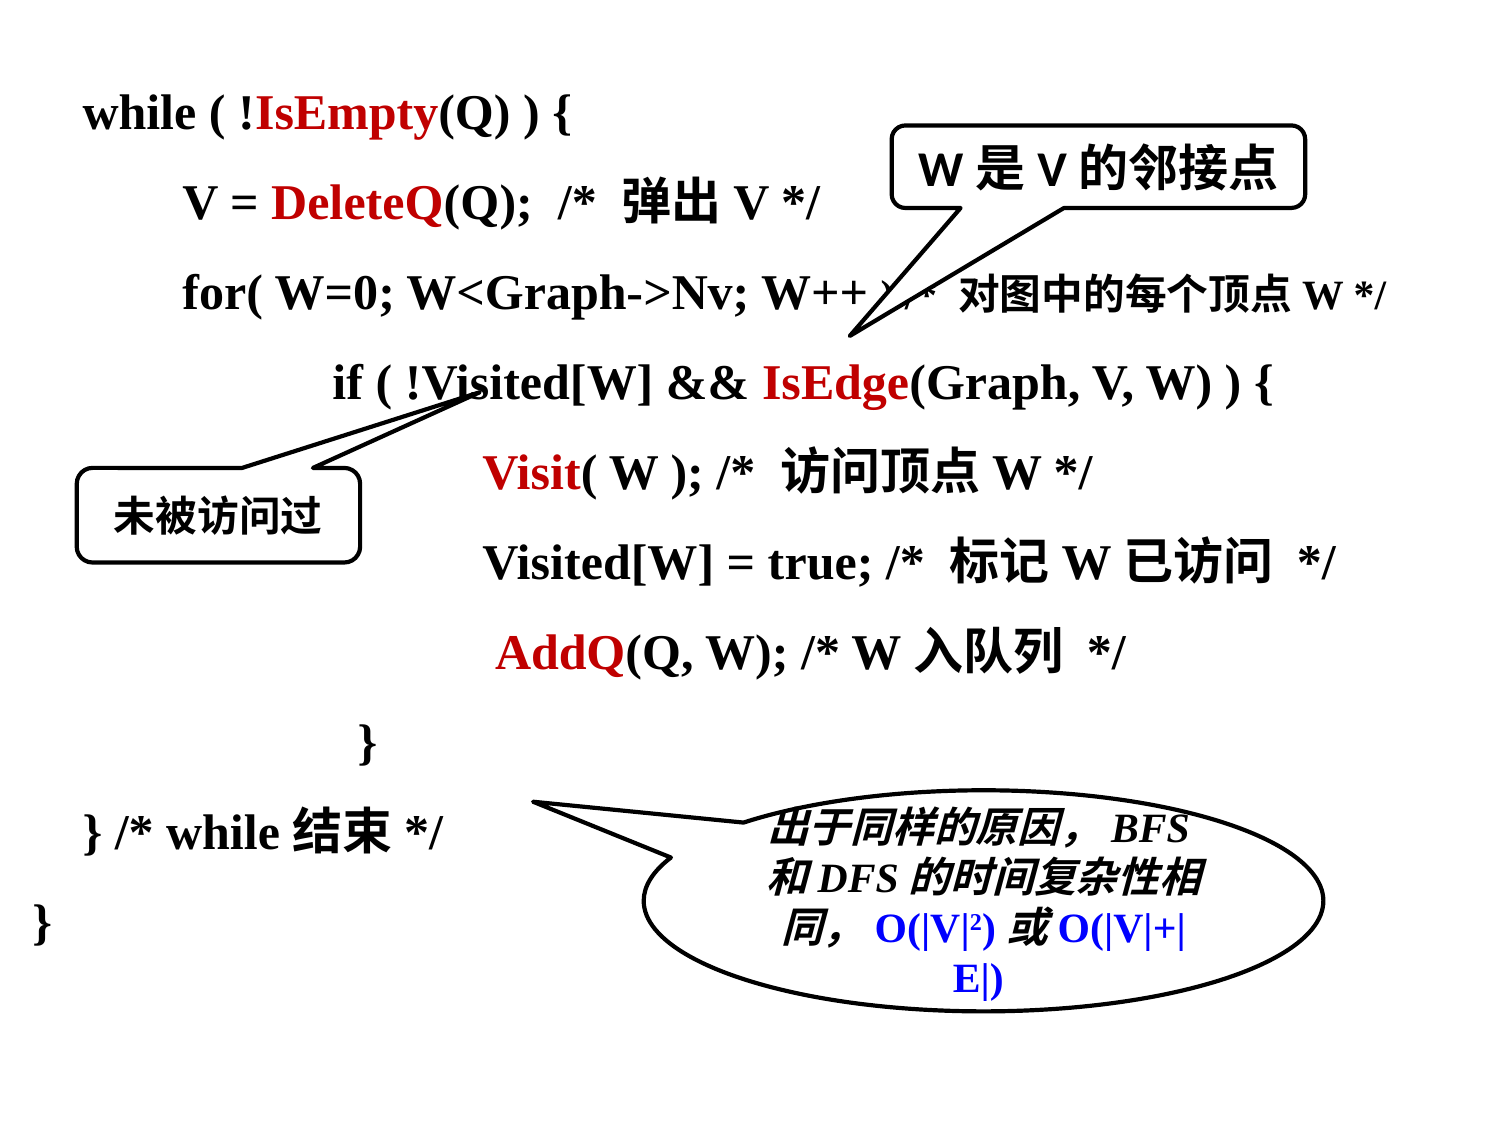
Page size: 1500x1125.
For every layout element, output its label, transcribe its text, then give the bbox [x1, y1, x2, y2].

text_box W是V的邻接点 [848, 123, 1308, 338]
text_box while ( !IsEmpty(Q) ) { V = DeleteQ(Q); /* 弹出V */ for( W=0; W<Graph->Nv; W++ ) /* 对图中的每个顶点W */ if ( !Visited[W] && IsEdge(Graph, V, W) ) { Visit( W ); /* 访问顶点W */ Visited[W] = true; /* 标记W已访问 */ AddQ(Q, W); /* W入队列 */ } } /* while结束*/ } [17, 42, 1436, 958]
text_box 未被访问过 [74, 390, 482, 565]
text_box 出于同样的原因，BFS和DFS的时间复杂性相同，O(|V|2)或O(|V|+|E|) [688, 958, 1279, 1014]
